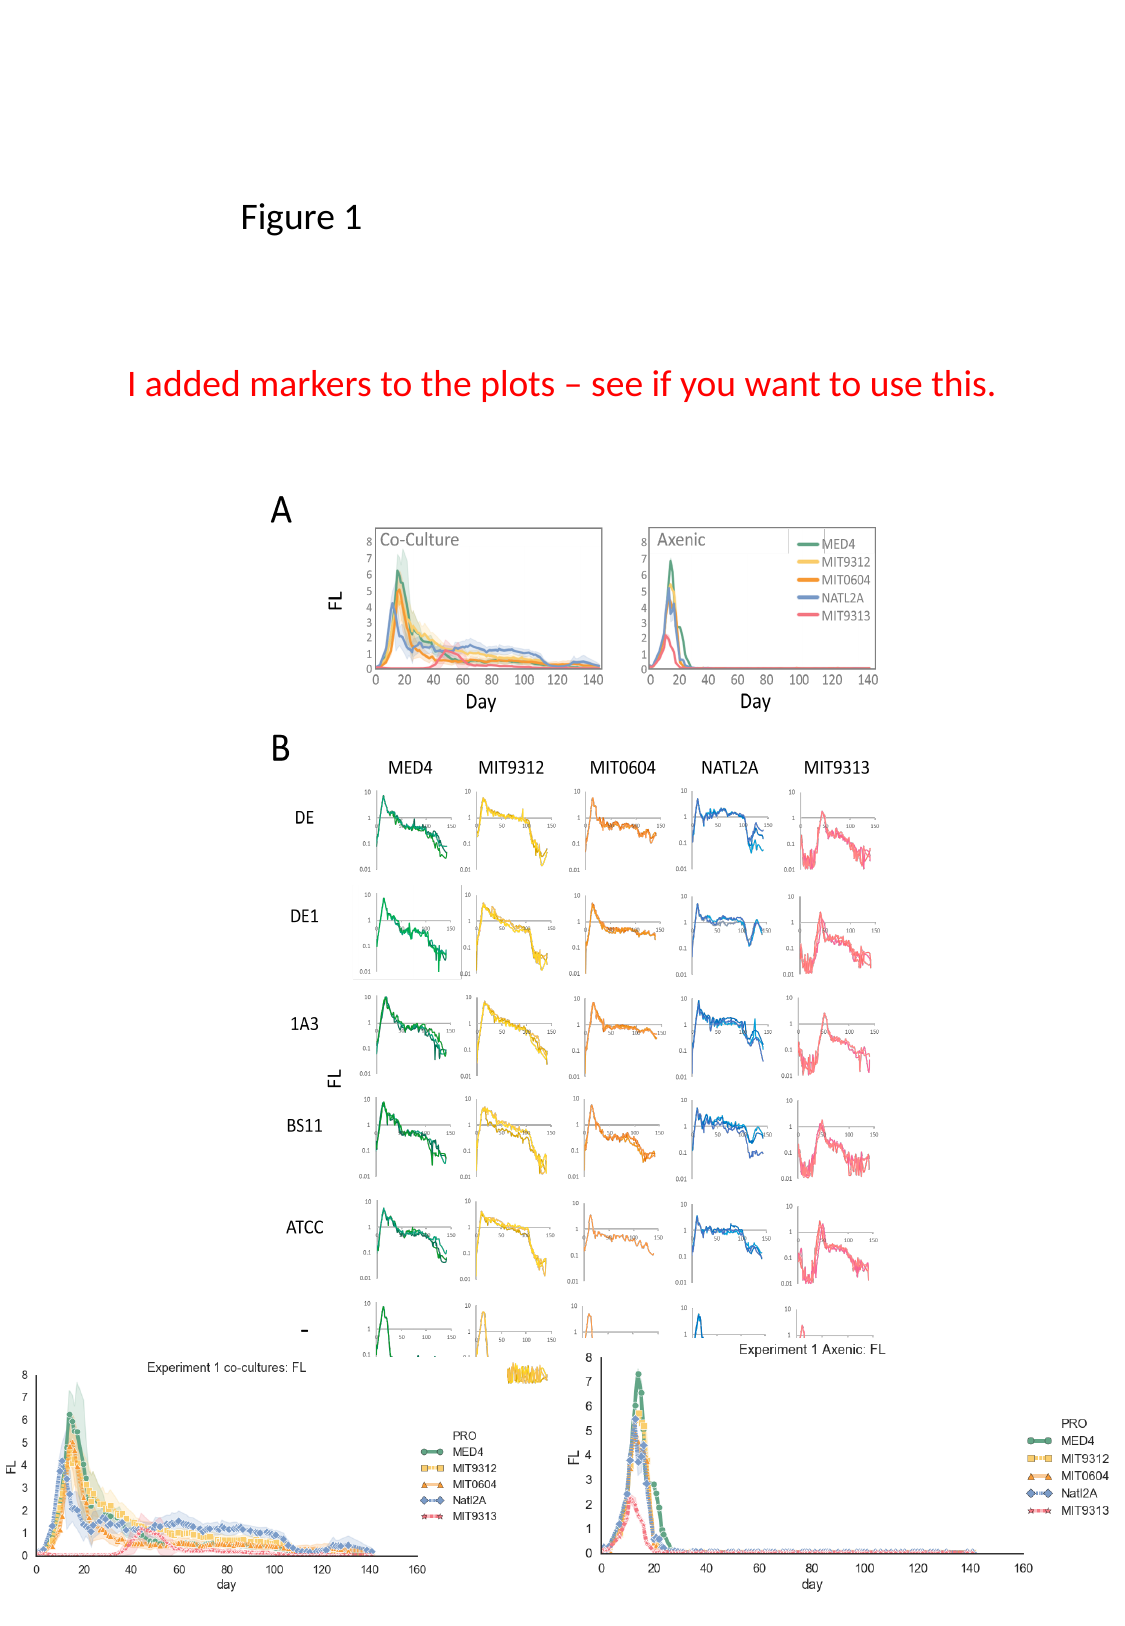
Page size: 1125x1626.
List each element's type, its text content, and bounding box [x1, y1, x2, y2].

picture [0, 471, 1120, 1597]
text_box Figure 1 [225, 184, 378, 245]
text_box I added markers to the plots – see if you want to use this. [112, 352, 1013, 412]
